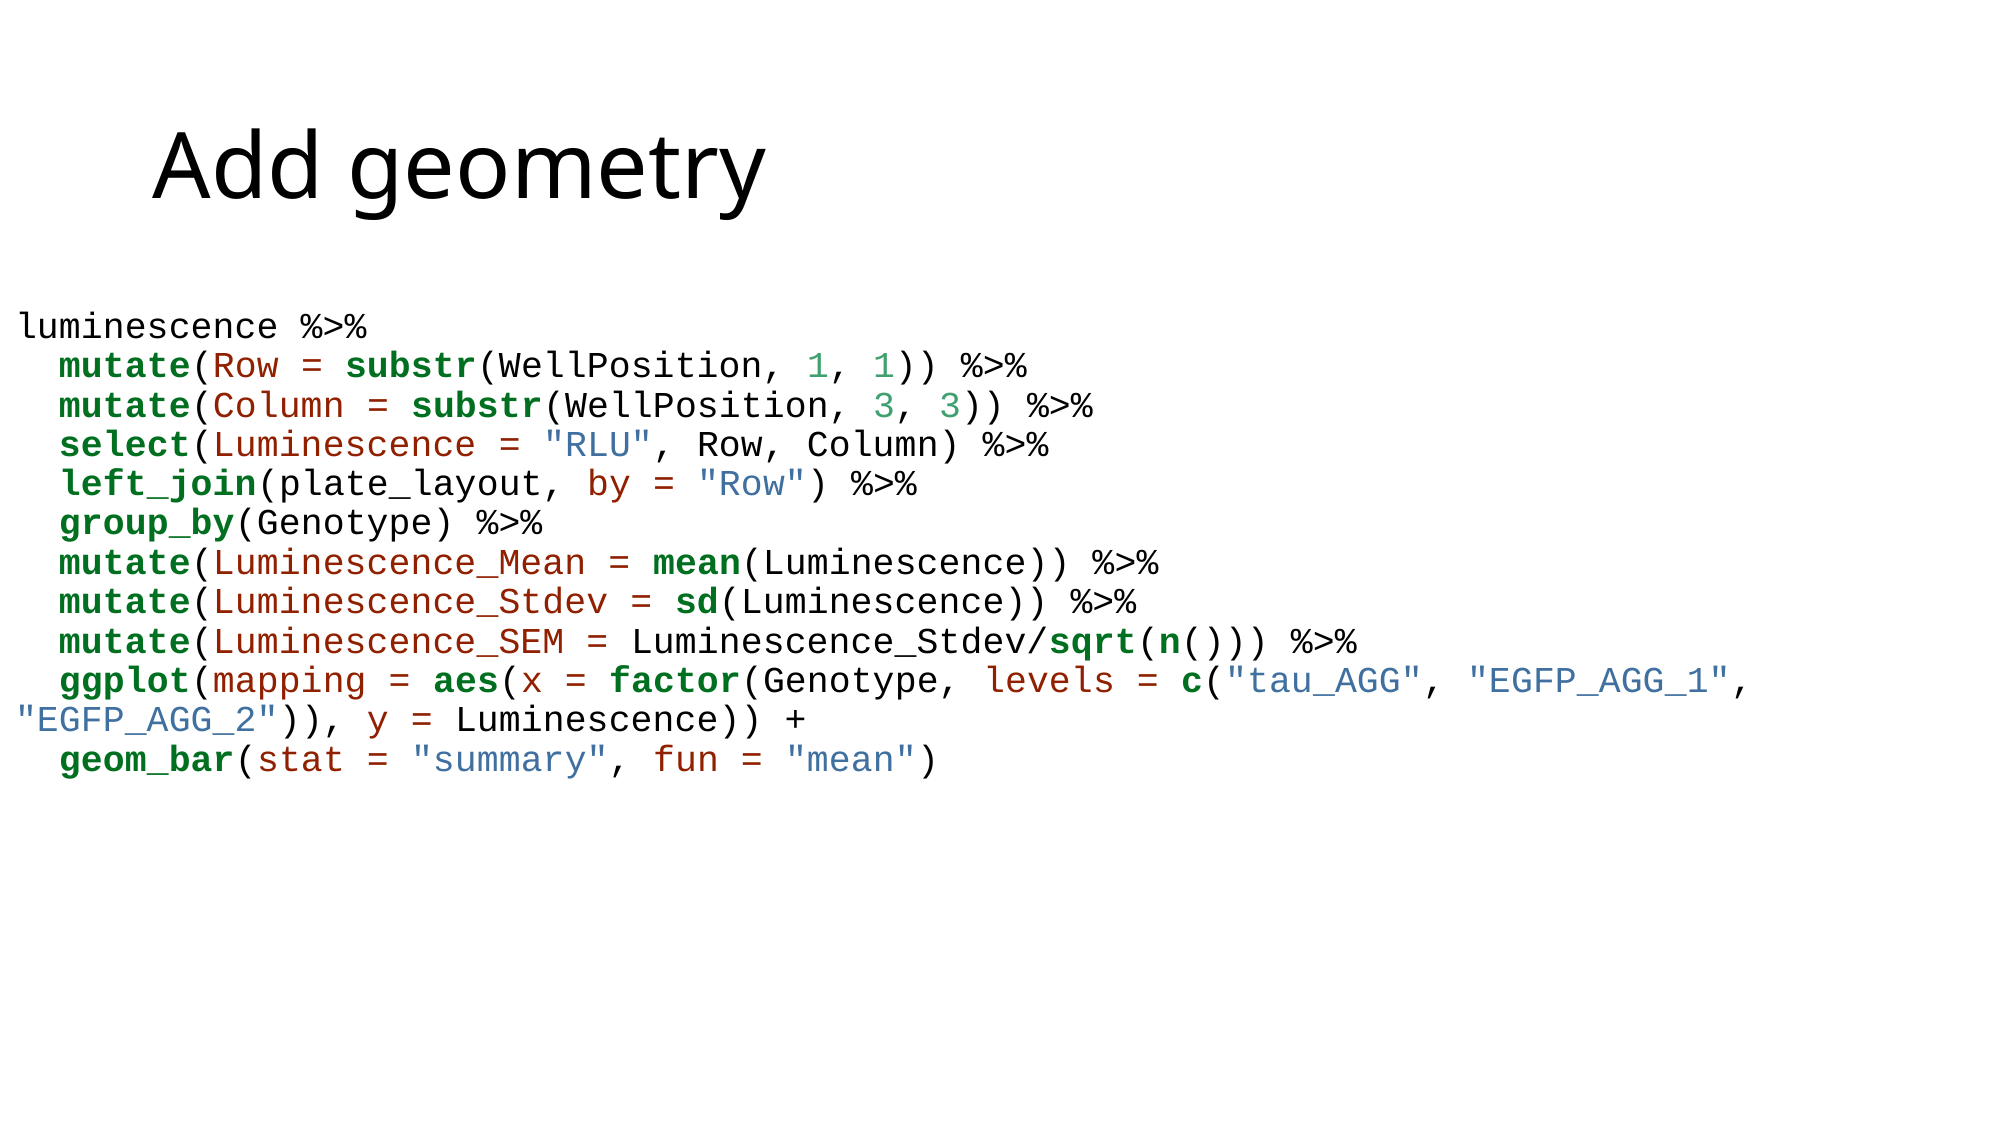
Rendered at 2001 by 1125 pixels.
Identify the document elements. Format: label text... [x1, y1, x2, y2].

title Add geometry [137, 59, 1863, 278]
list luminescence %>% mutate(Row = substr(WellPosition, 1, 1)) %>% mutate(Column = substr(WellPosition, 3, 3)) %>% select(Luminescence = "RLU", Row, Column) %>% left_join(plate_layout, by = "Row") %>% group_by(Genotype) %>% mutate(Luminescence_Mean = mean(Luminescence)) %>% mutate(Luminescence_Stdev = sd(Luminescence)) %>% mutate(Luminescence_SEM = Luminescence_Stdev/sqrt(n())) %>% ggplot(mapping = aes(x = factor(Genotype, levels = c("tau_AGG", "EGFP_AGG_1", "EGFP_AGG_2")), y = Luminescence)) + geom_bar(stat = "summary", fun = "mean") [0, 299, 2000, 1103]
